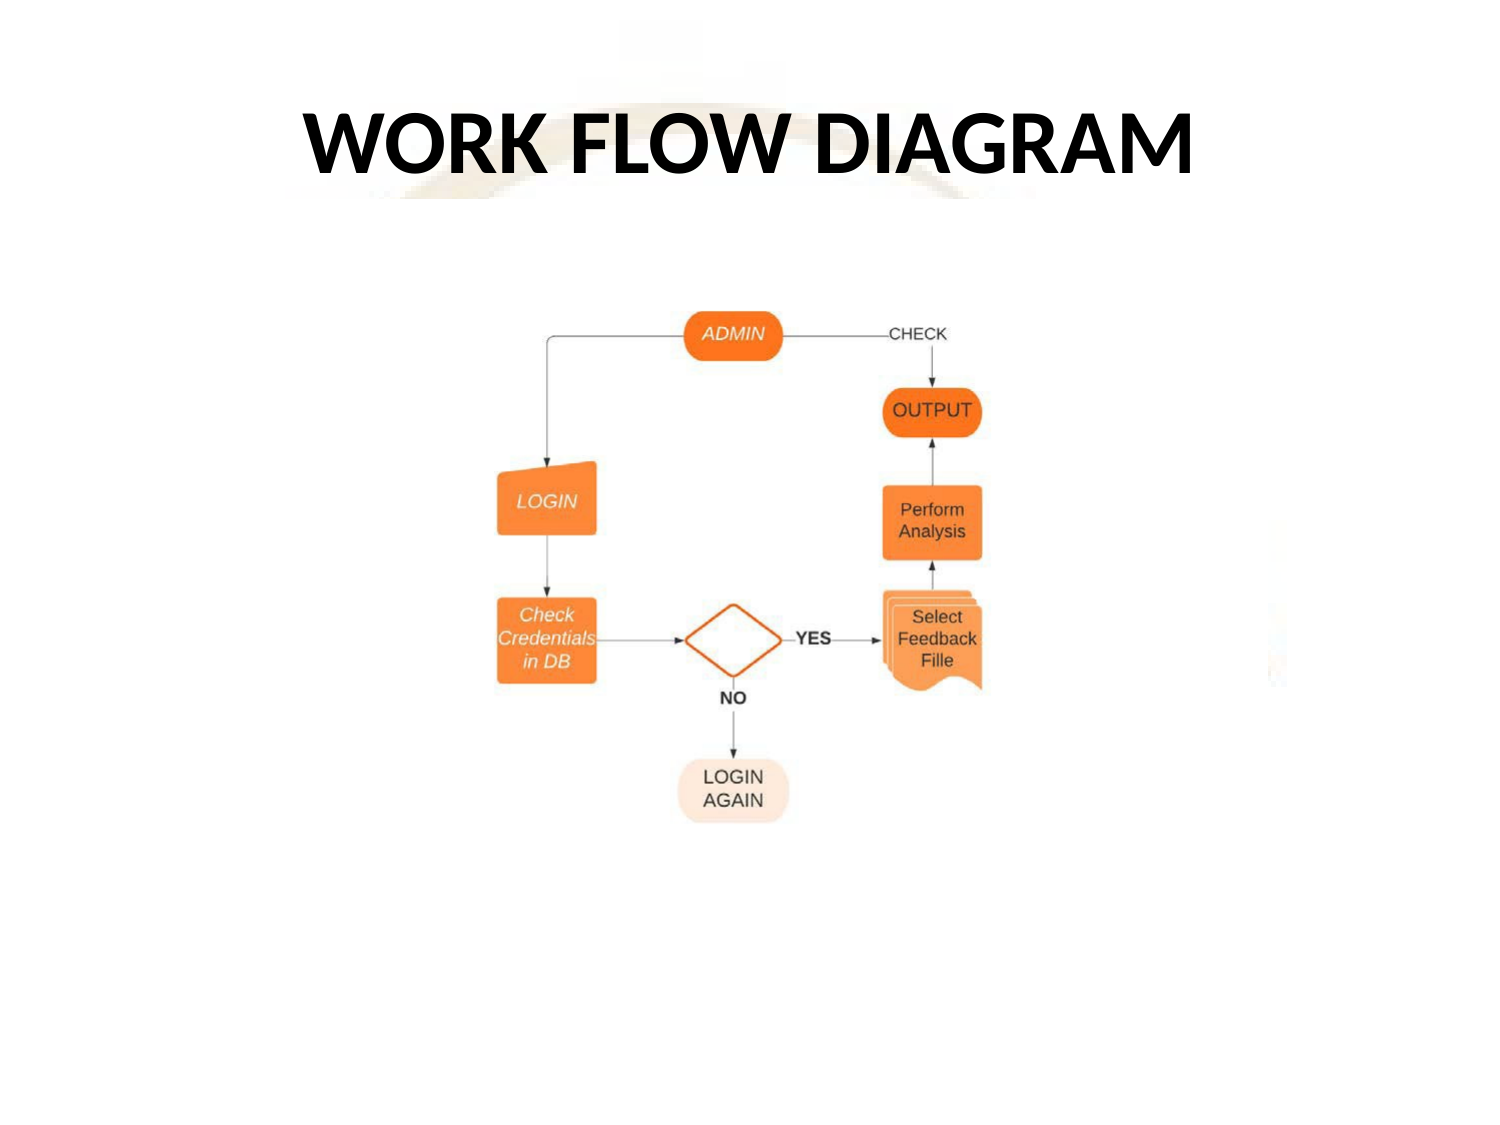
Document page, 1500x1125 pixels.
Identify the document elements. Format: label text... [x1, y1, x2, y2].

picture [119, 20, 1381, 1104]
title WORK FLOW DIAGRAM [300, 82, 1204, 270]
text_box [174, 199, 1268, 1045]
